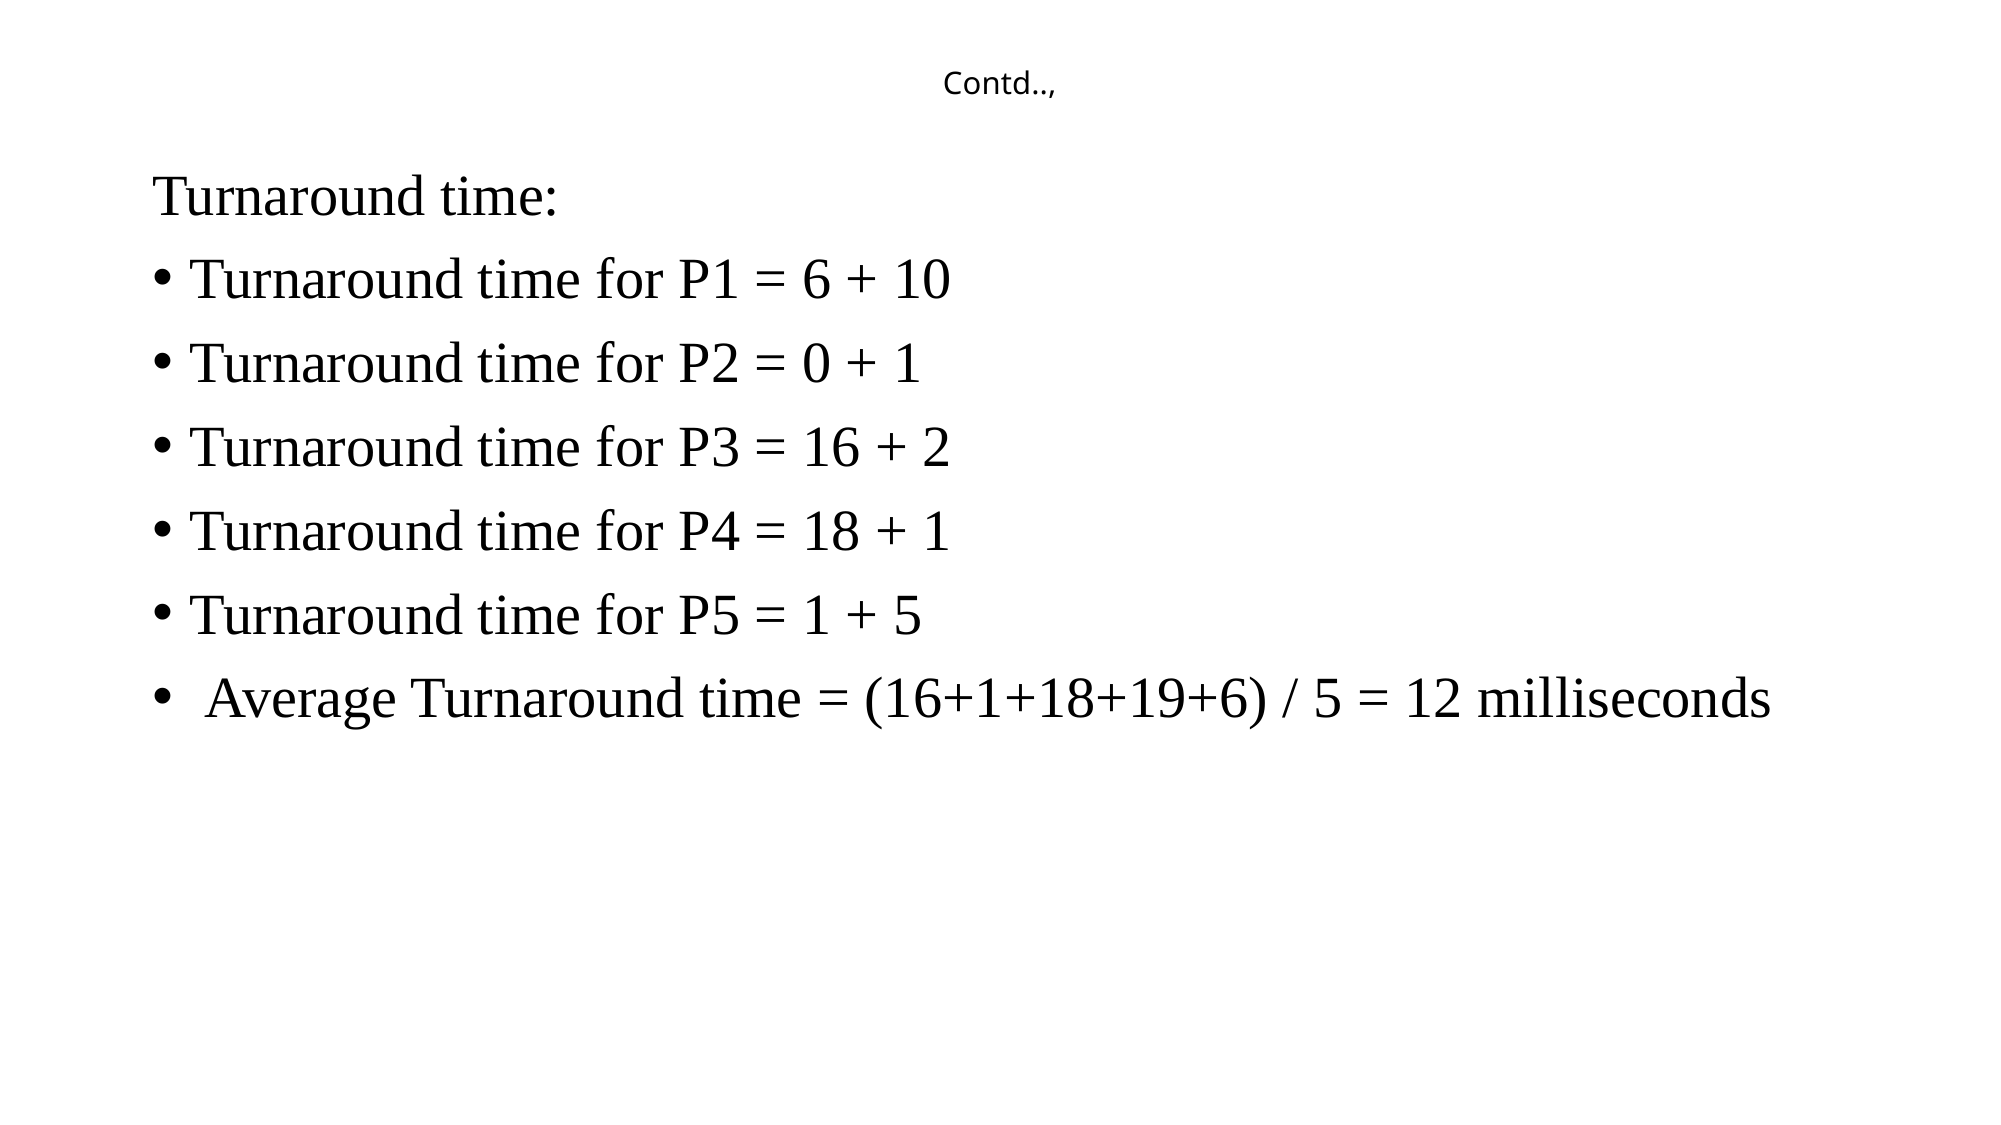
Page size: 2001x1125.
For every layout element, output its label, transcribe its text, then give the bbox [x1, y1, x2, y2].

title Contd.., [137, 59, 1863, 110]
list Turnaround time: Turnaround time for P1 = 6 + 10 Turnaround time for P2 = 0 + 1 Turnaround time for P3 = 16 + 2 Turnaround time for P4 = 18 + 1 Turnaround time for P5 = 1 + 5 Average Turnaround time = (16+1+18+19+6) / 5 = 12 milliseconds [137, 157, 1863, 1014]
